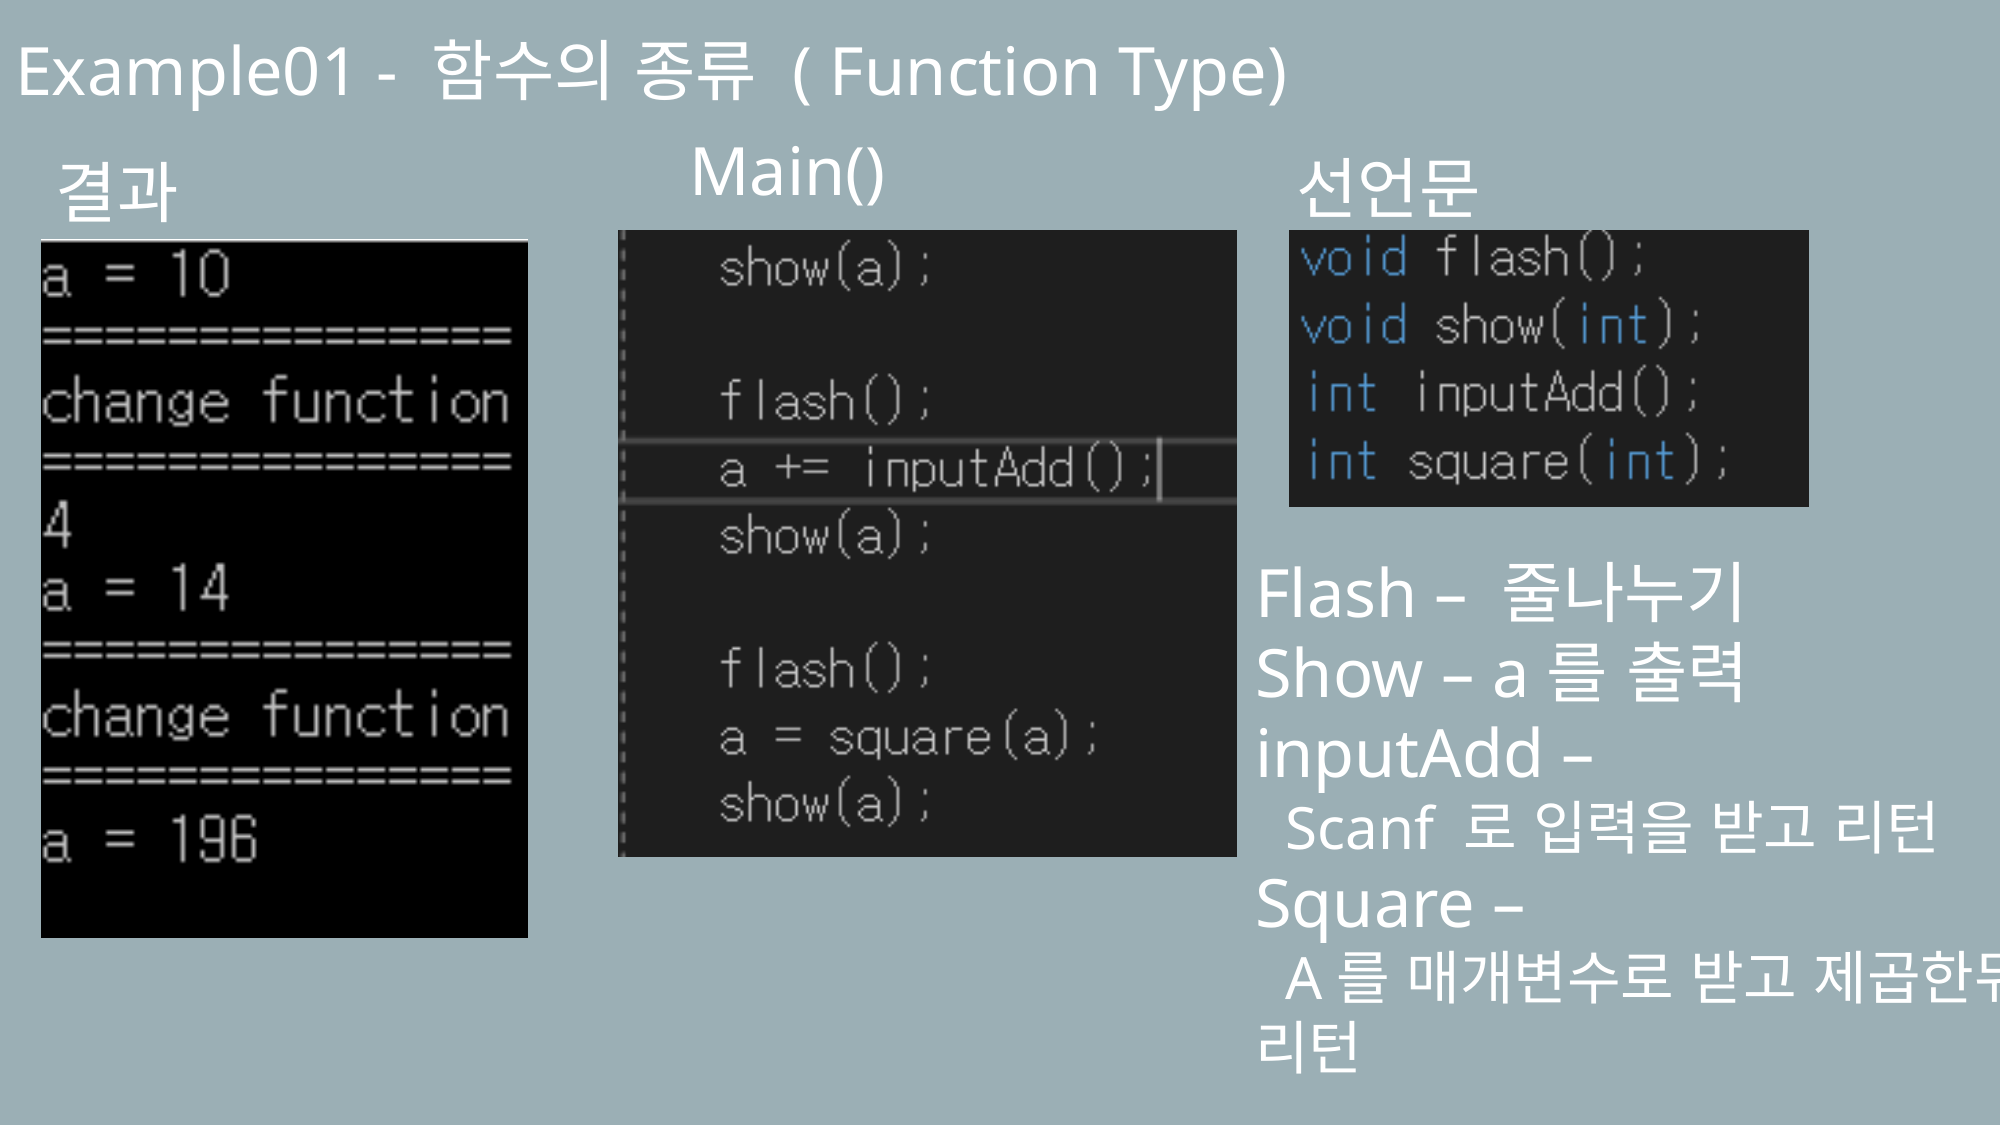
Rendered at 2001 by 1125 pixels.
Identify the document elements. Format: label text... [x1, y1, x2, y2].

text_box Flash – 줄나누기 Show – a를 출력 inputAdd – Scanf 로 입력을 받고 리턴 Square – A를 매개변수로 받고 제곱한뒤 리턴 [1240, 543, 2000, 1089]
picture [41, 239, 528, 938]
picture [1289, 230, 1809, 507]
subtitle Example01 - 함수의 종류 ( Function Type) [0, 21, 1678, 122]
picture [618, 230, 1238, 857]
text_box 선언문 [1281, 139, 1535, 235]
text_box 결과 [41, 143, 295, 238]
text_box Main() [674, 120, 928, 216]
